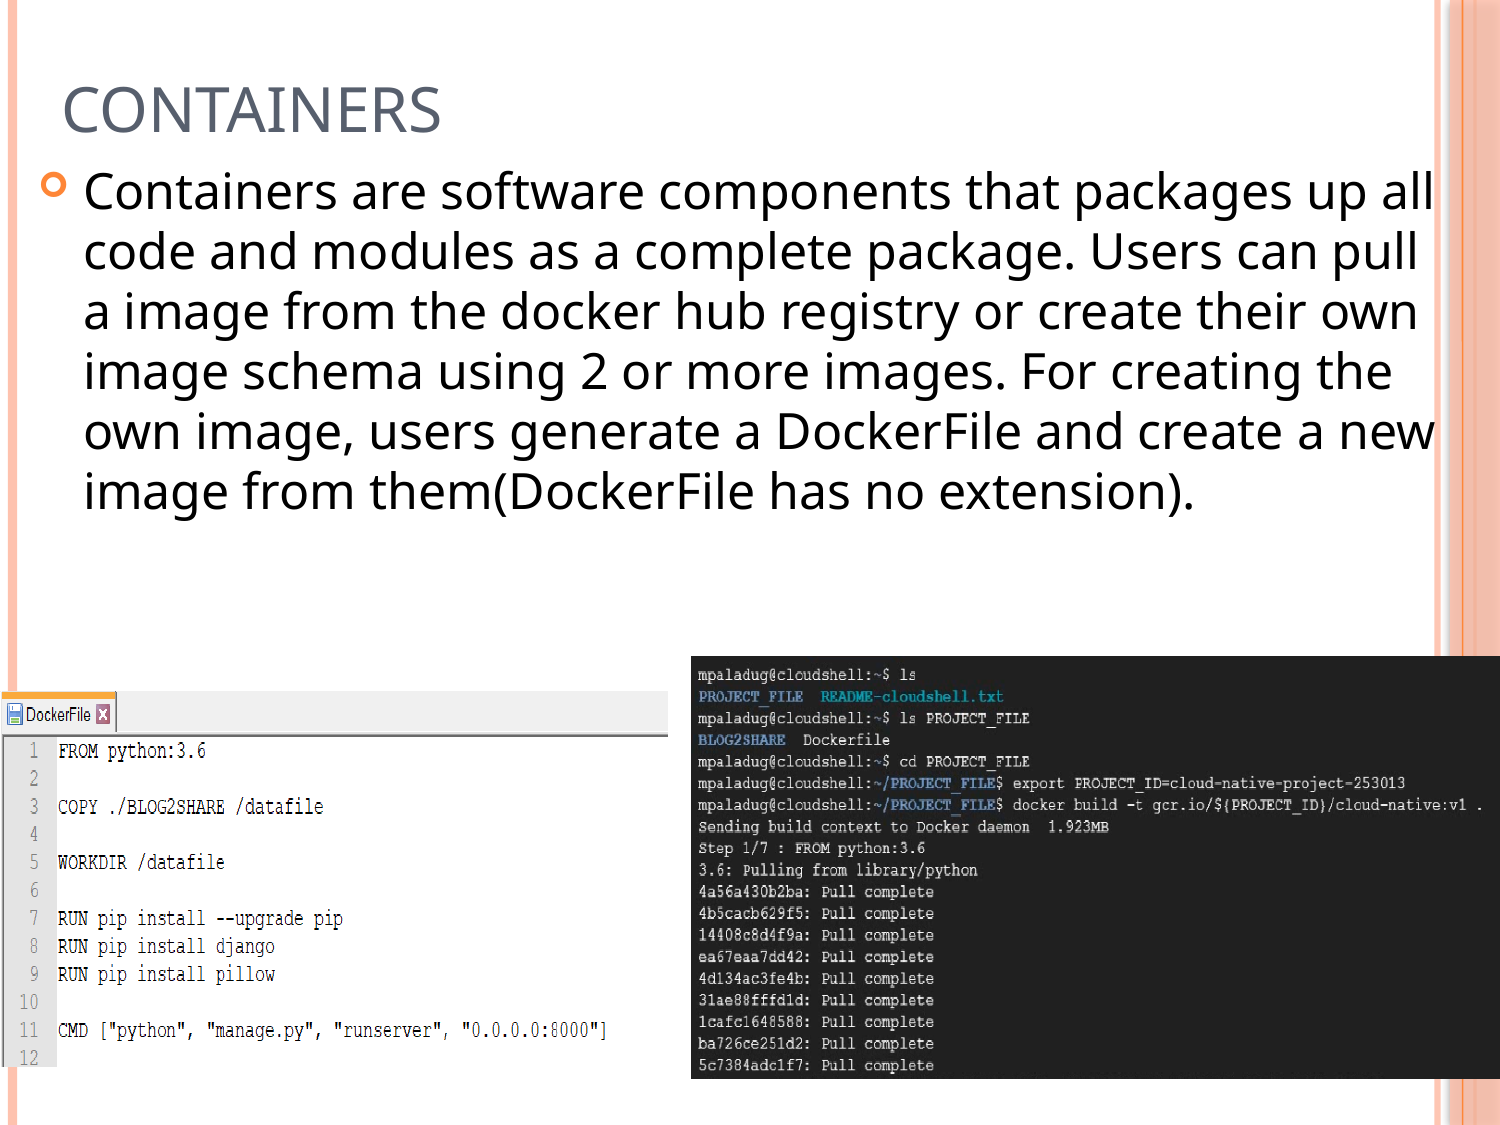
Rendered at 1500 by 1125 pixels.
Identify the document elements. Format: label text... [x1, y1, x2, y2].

picture [0, 690, 669, 1067]
list Containers are software components that packages up all code and modules as a complete package. Users can pull a image from the docker hub registry or create their own image schema using 2 or more images. For creating the own image, users generate a DockerFile and create a new image from them(DockerFile has no extension). [23, 152, 1465, 1062]
picture [690, 655, 1500, 1079]
title CONTAINERS [46, 23, 1300, 152]
